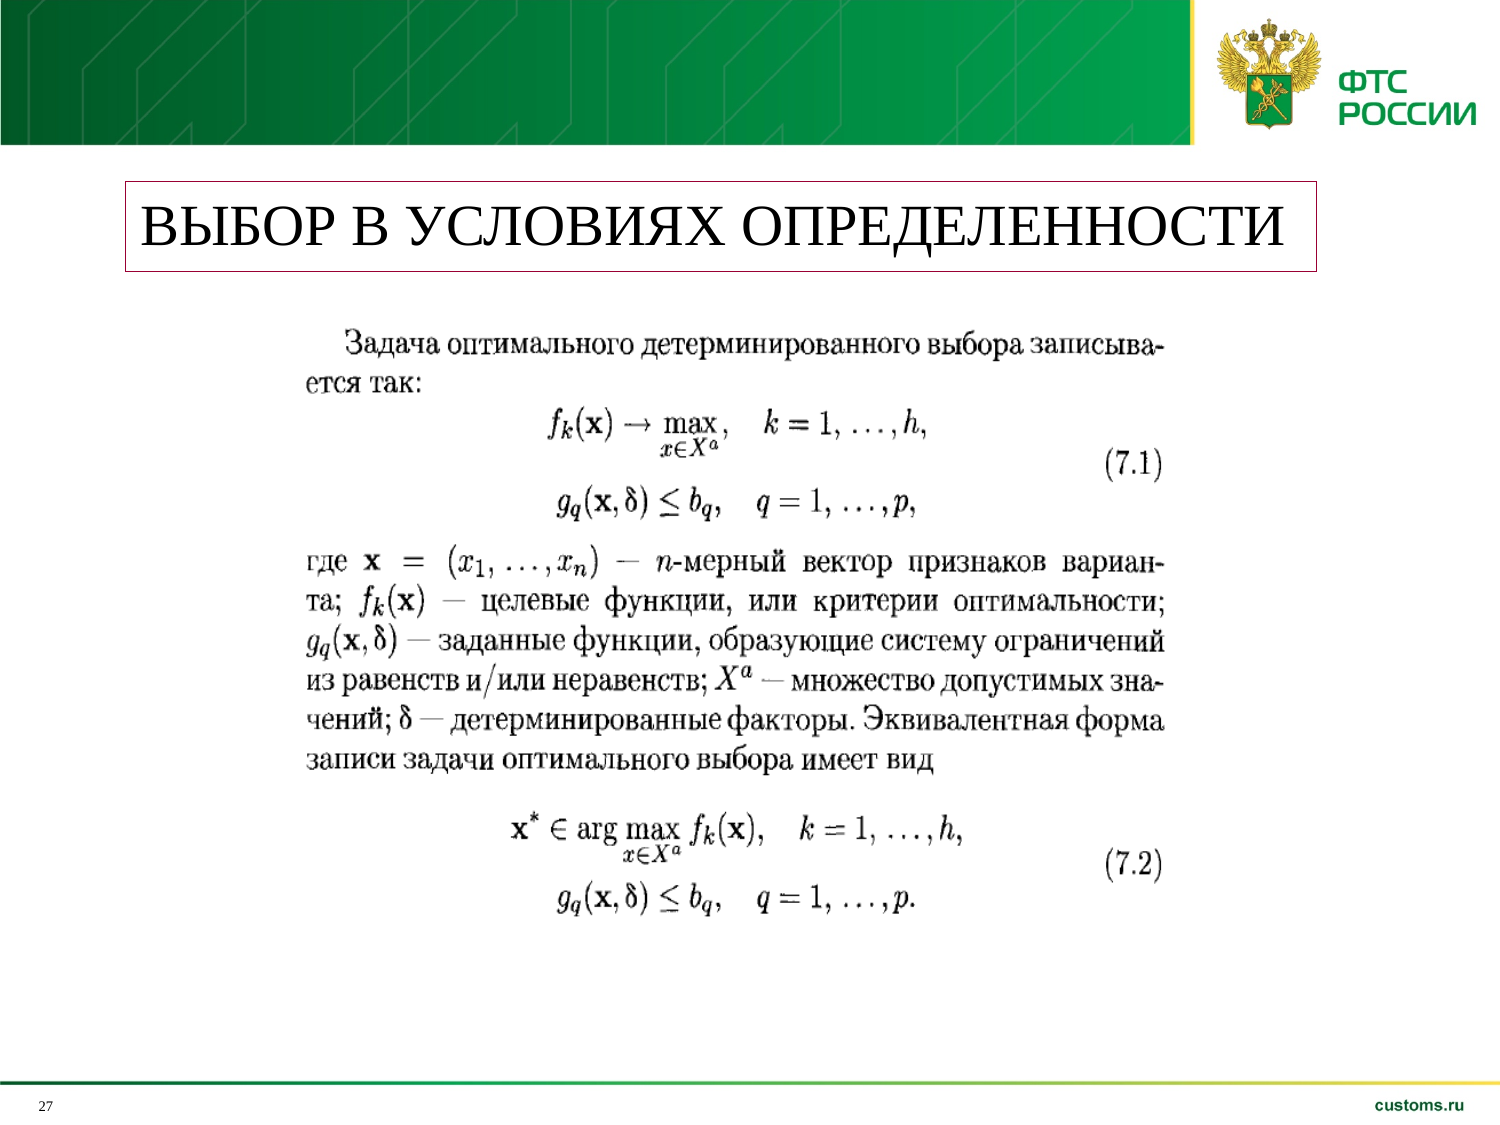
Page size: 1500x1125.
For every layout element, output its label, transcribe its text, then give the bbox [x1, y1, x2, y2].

title ВЫБОР В УСЛОВИЯХ ОПРЕДЕЛЕННОСТИ [125, 181, 1317, 272]
text_box 27 [23, 1089, 128, 1122]
picture [0, 0, 1500, 1125]
